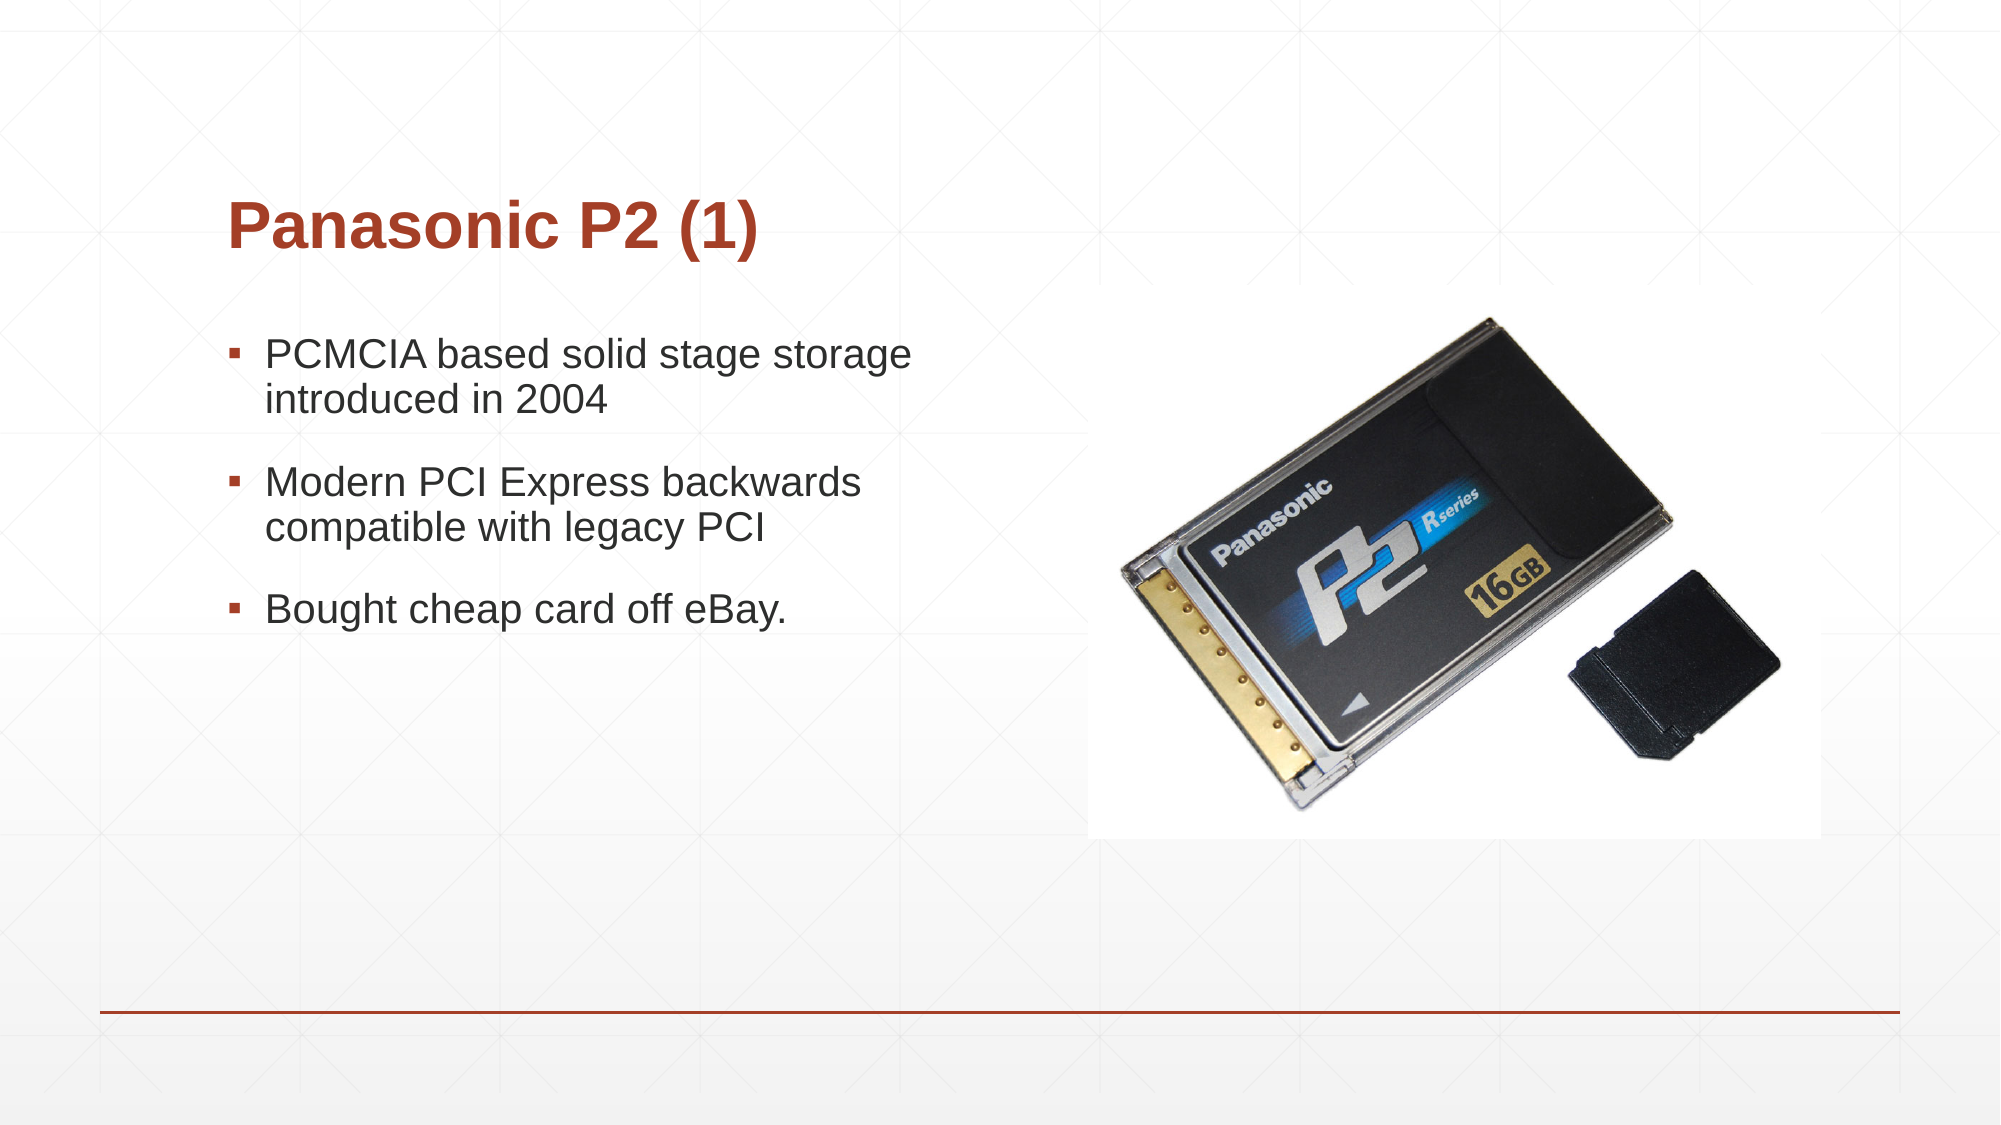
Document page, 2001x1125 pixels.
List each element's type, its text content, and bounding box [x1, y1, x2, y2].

list PCMCIA based solid stage storage introduced in 2004 Modern PCI Express backwards compatible with legacy PCI Bought cheap card off eBay. [212, 324, 966, 950]
title Panasonic P2 (1) [212, 82, 1788, 271]
picture [1088, 285, 1821, 839]
